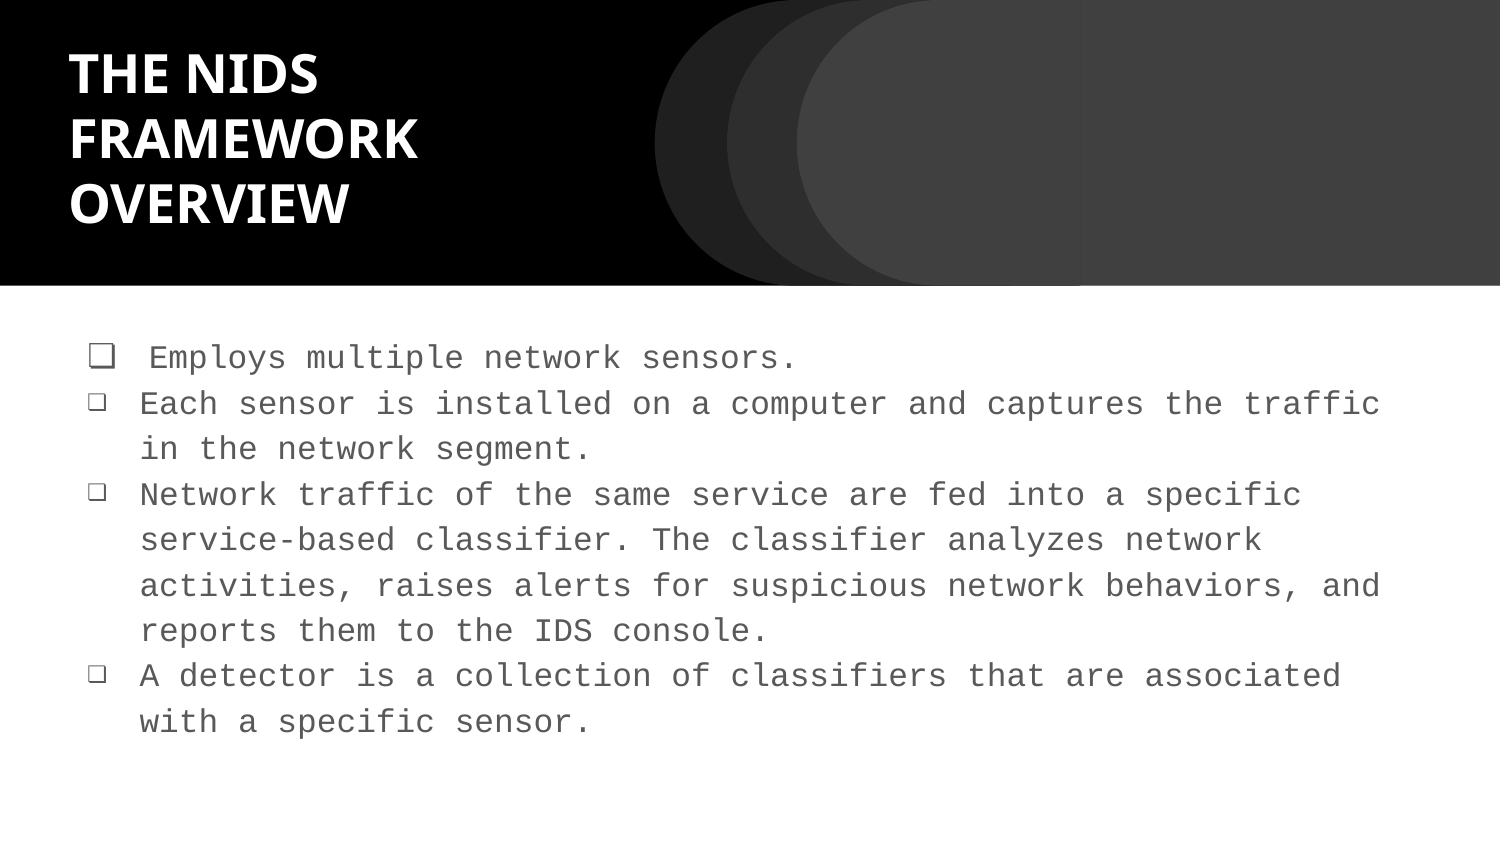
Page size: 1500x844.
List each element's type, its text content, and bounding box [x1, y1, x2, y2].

list Employs multiple network sensors. Each sensor is installed on a computer and captures the traffic in the network segment. Network traffic of the same service are fed into a specific service-based classifier. The classifier analyzes network activities, raises alerts for suspicious network behaviors, and reports them to the IDS console. A detector is a collection of classifiers that are associated with a specific sensor. [53, 315, 1447, 759]
title THE NIDS FRAMEWORK OVERVIEW [53, 24, 638, 250]
